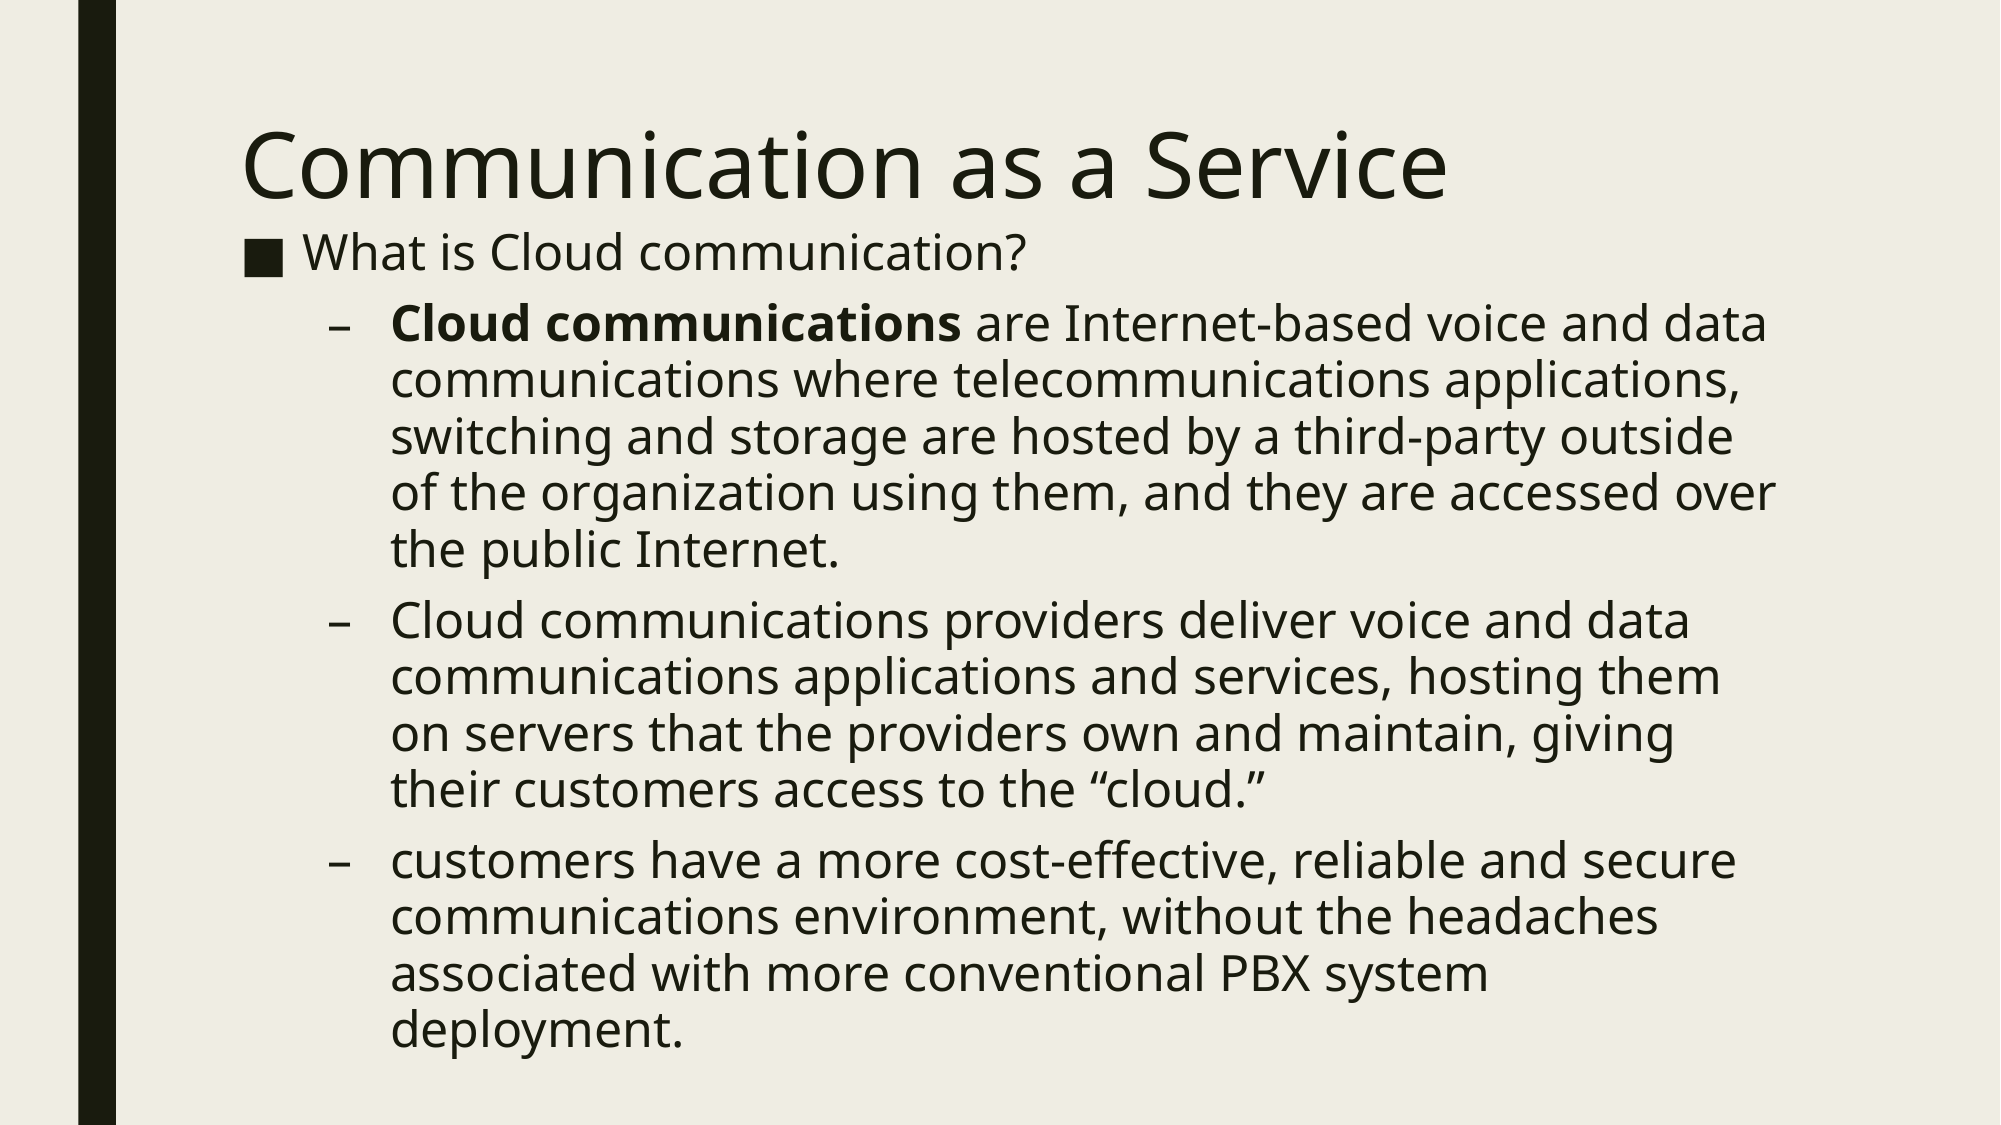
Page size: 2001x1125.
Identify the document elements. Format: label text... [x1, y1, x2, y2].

list What is Cloud communication? Cloud communications are Internet-based voice and data communications where telecommunications applications, switching and storage are hosted by a third-party outside of the organization using them, and they are accessed over the public Internet. Cloud communications providers deliver voice and data communications applications and services, hosting them on servers that the providers own and maintain, giving their customers access to the “cloud.” customers have a more cost-effective, reliable and secure communications environment, without the headaches associated with more conventional PBX system deployment. [225, 217, 1800, 963]
title Communication as a Service [225, 112, 1800, 217]
